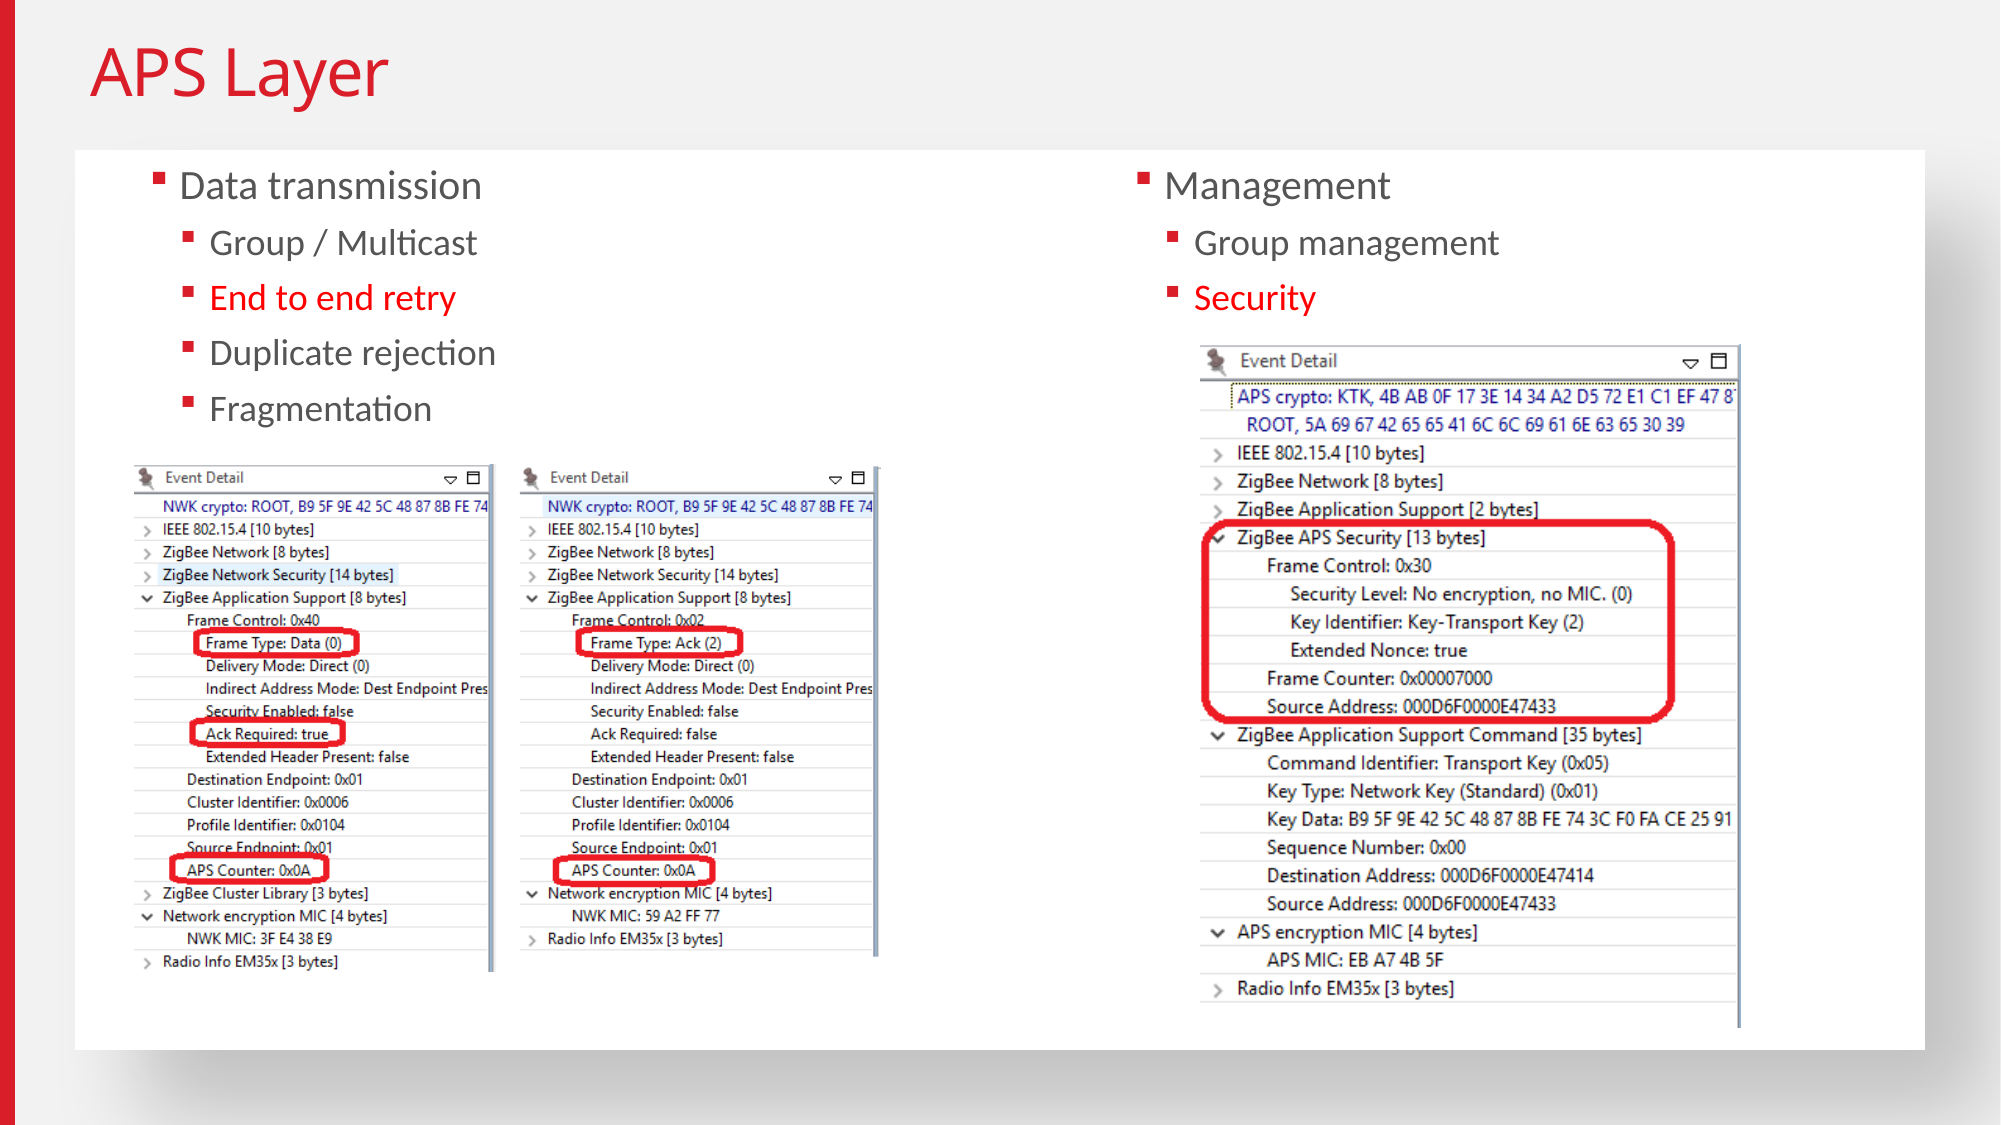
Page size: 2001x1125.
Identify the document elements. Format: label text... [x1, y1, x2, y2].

list Data transmission Group / Multicast End to end retry Duplicate rejection Fragmentation [134, 153, 772, 453]
title APS Layer [75, 0, 1925, 150]
picture [134, 464, 881, 972]
text_box Management Group management Security [1119, 153, 1757, 358]
picture [1200, 344, 1741, 1028]
